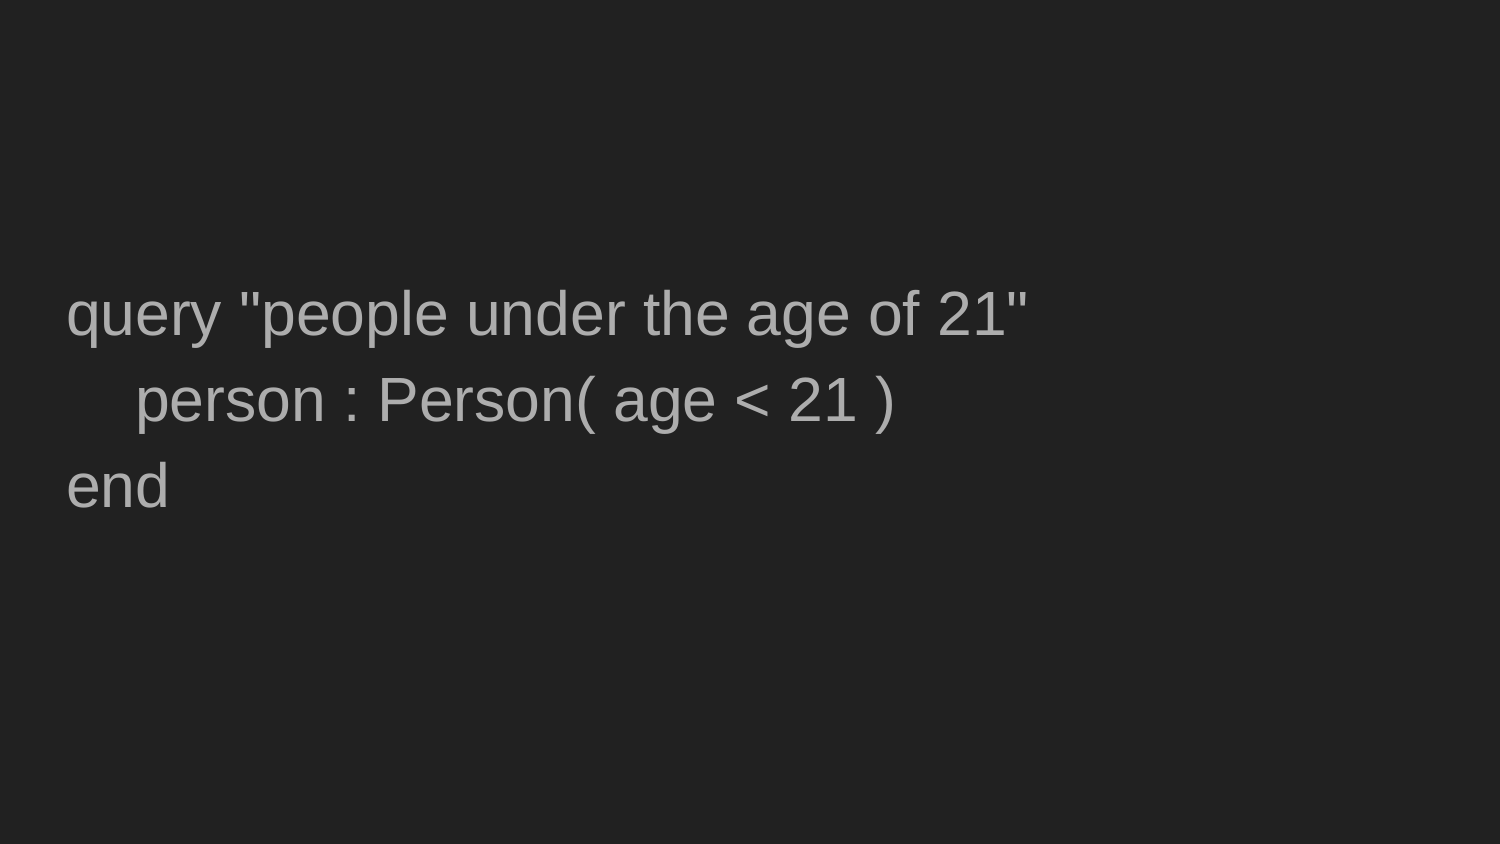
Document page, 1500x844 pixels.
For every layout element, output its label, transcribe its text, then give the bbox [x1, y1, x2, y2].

list query "people under the age of 21" person : Person( age < 21 ) end [51, 138, 1449, 724]
